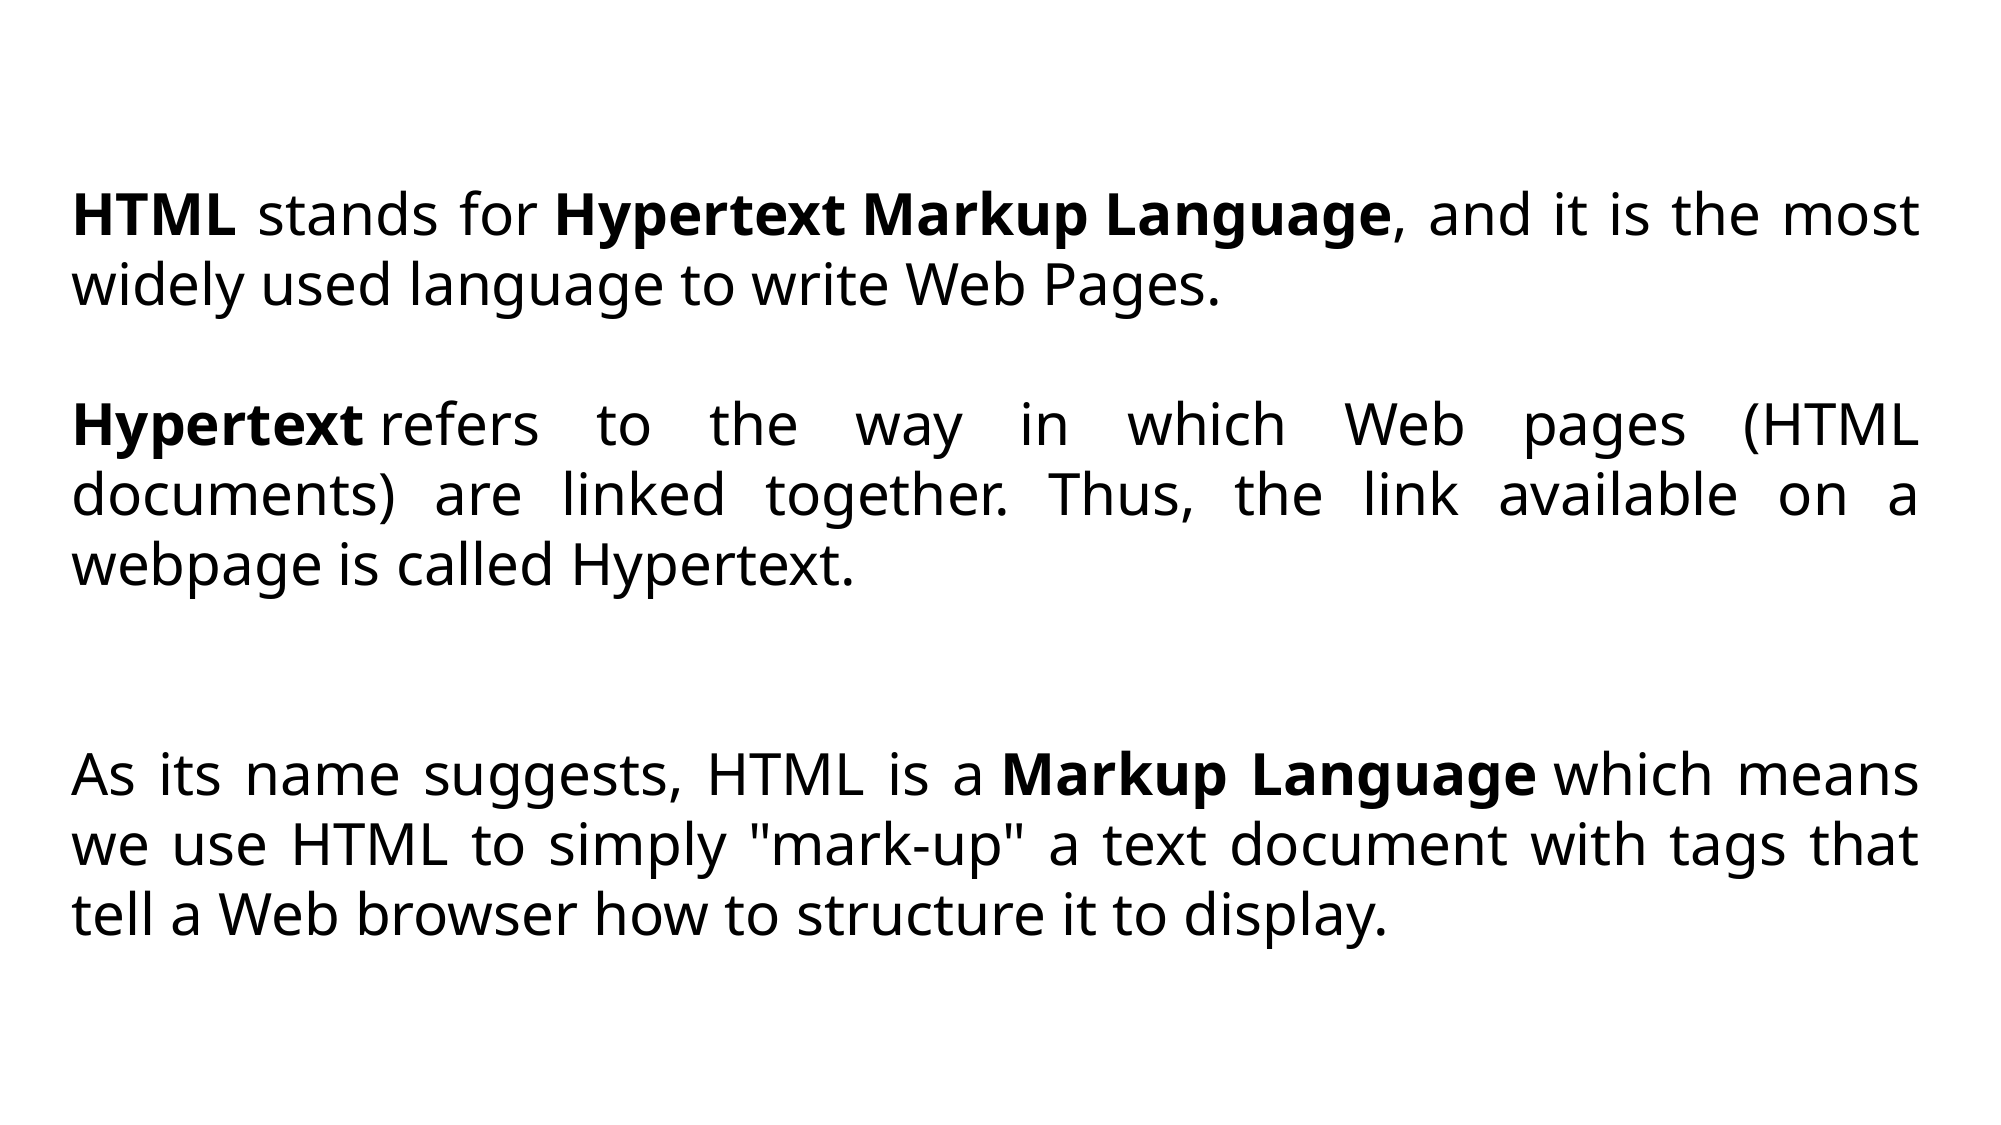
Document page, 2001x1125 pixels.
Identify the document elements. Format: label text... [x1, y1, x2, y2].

text_box HTML stands for Hypertext Markup Language, and it is the most widely used language to write Web Pages. Hypertext refers to the way in which Web pages (HTML documents) are linked together. Thus, the link available on a webpage is called Hypertext. As its name suggests, HTML is a Markup Language which means we use HTML to simply "mark-up" a text document with tags that tell a Web browser how to structure it to display. [56, 170, 1936, 1085]
